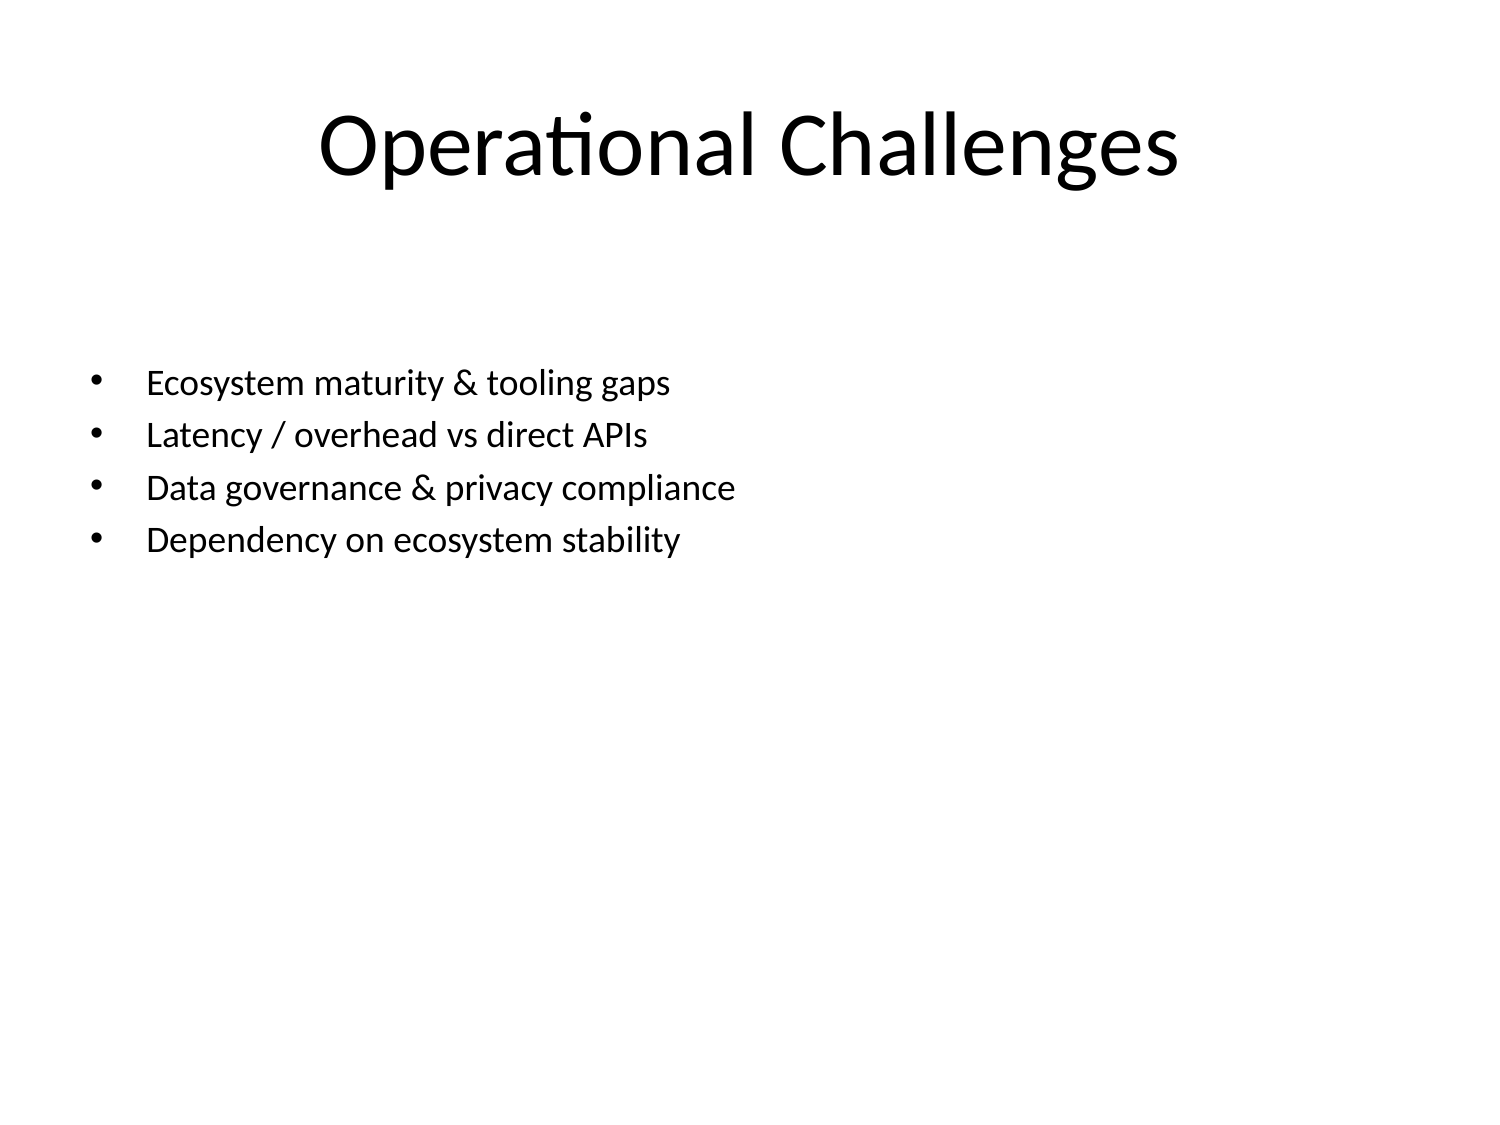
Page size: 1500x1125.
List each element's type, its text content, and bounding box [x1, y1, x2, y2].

list Ecosystem maturity & tooling gaps Latency / overhead vs direct APIs Data governance & privacy compliance Dependency on ecosystem stability [75, 262, 1425, 1005]
title Operational Challenges [75, 45, 1425, 233]
